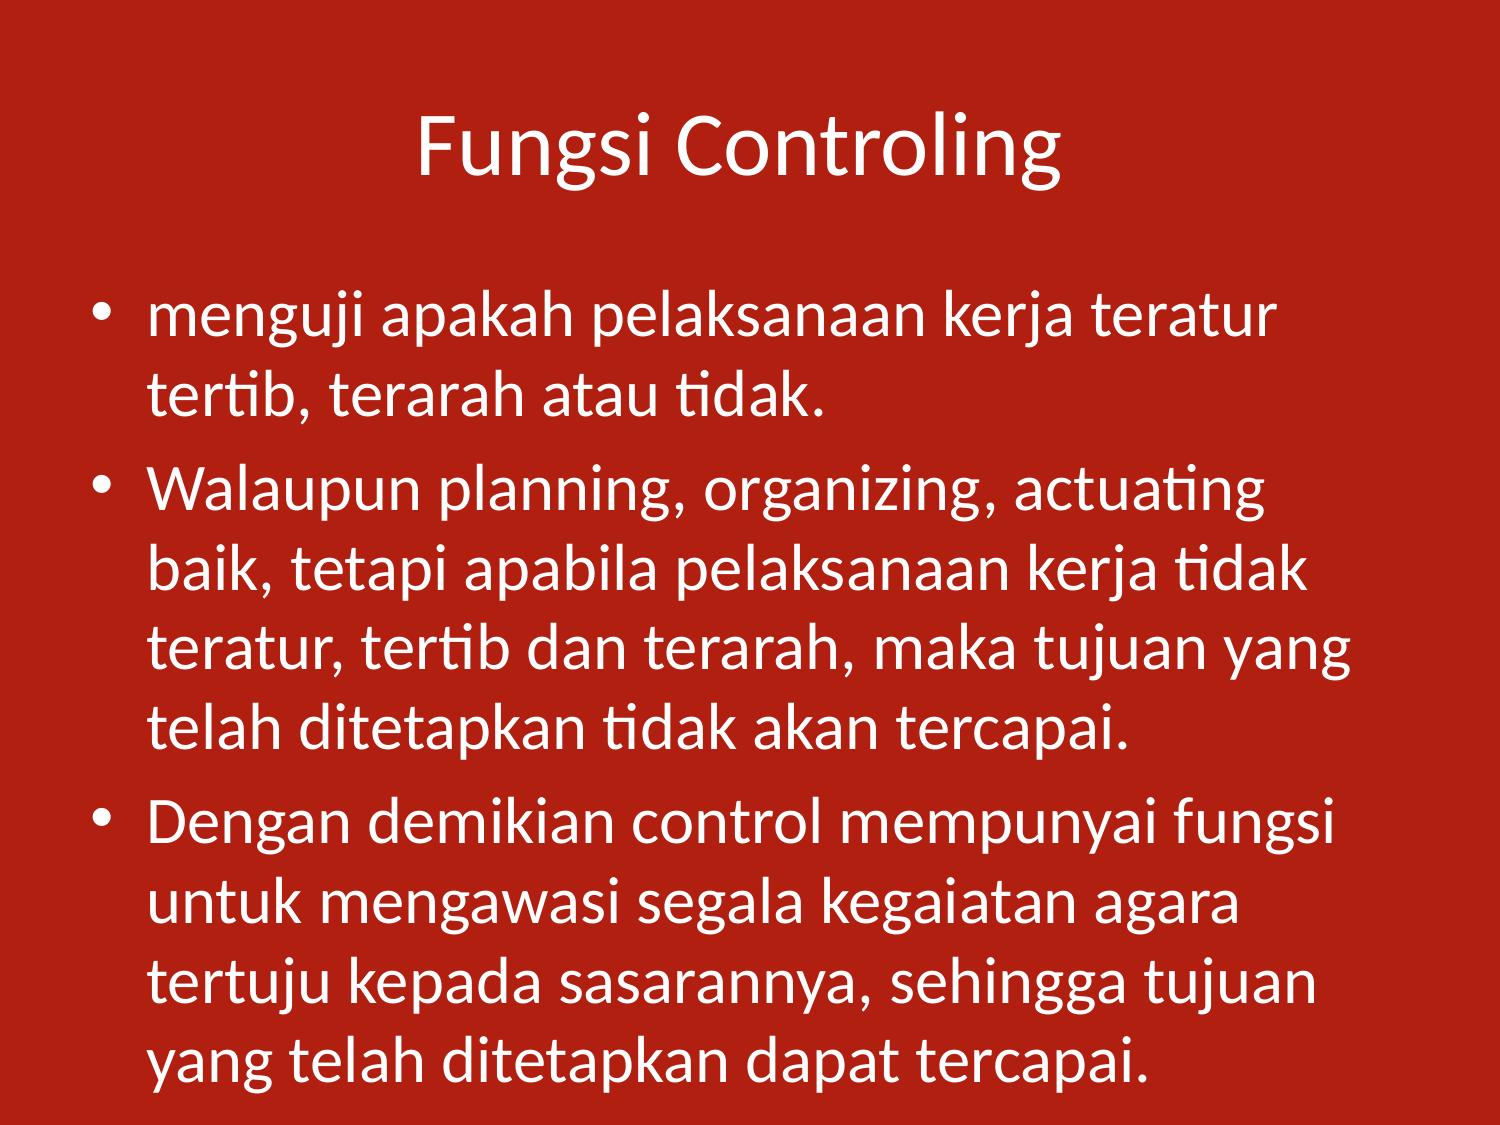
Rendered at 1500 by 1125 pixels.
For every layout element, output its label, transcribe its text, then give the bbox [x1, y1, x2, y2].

list menguji apakah pelaksanaan kerja teratur tertib, terarah atau tidak. Walaupun planning, organizing, actuating baik, tetapi apabila pelaksanaan kerja tidak teratur, tertib dan terarah, maka tujuan yang telah ditetapkan tidak akan tercapai. Dengan demikian control mempunyai fungsi untuk mengawasi segala kegaiatan agara tertuju kepada sasarannya, sehingga tujuan yang telah ditetapkan dapat tercapai. [74, 262, 1426, 1006]
title Fungsi Controling [74, 44, 1426, 233]
